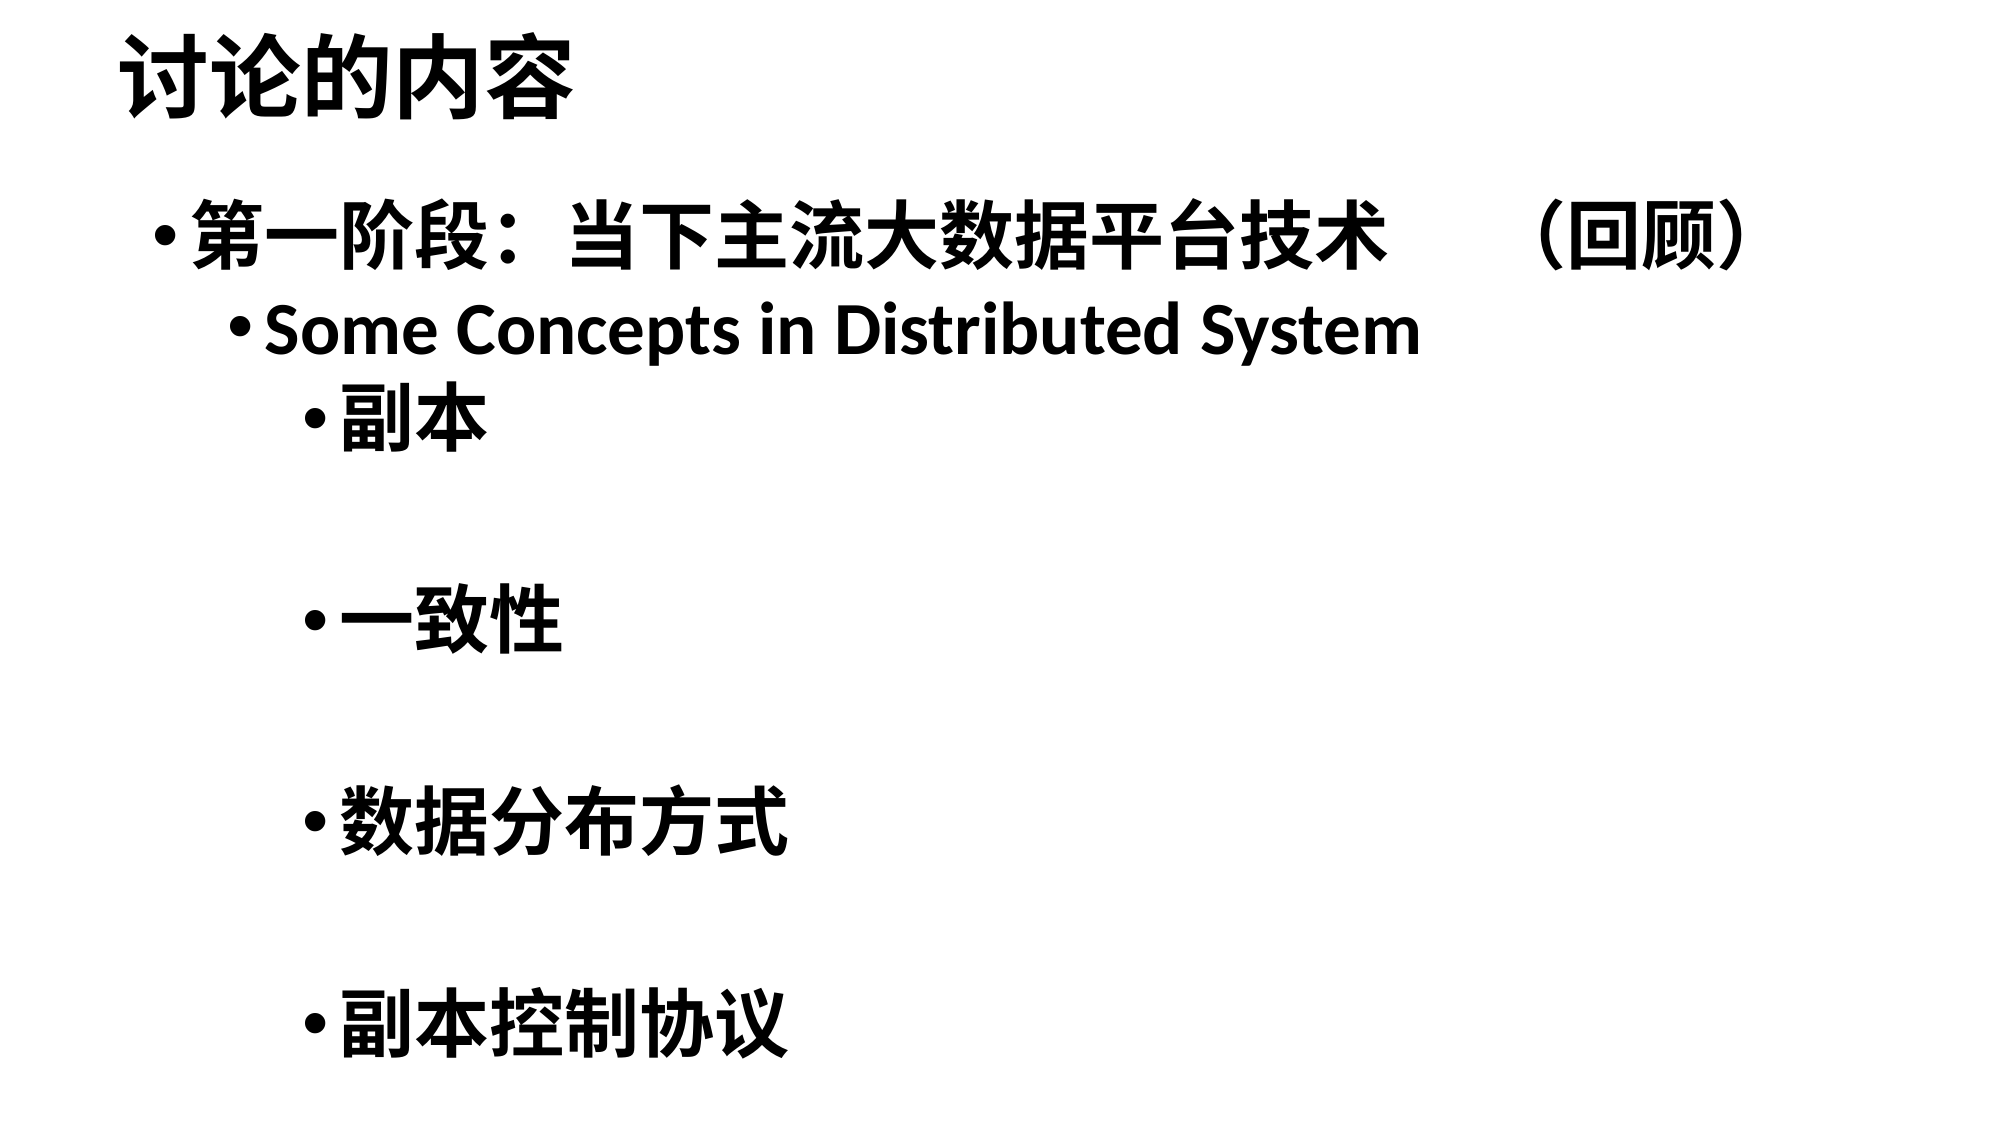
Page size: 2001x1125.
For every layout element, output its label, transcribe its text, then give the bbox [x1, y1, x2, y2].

title 讨论的内容 [102, 0, 1828, 164]
list 第一阶段：当下主流大数据平台技术 （回顾） Some Concepts in Distributed System 副本 一致性 数据分布方式 副本控制协议 [137, 190, 1863, 1103]
